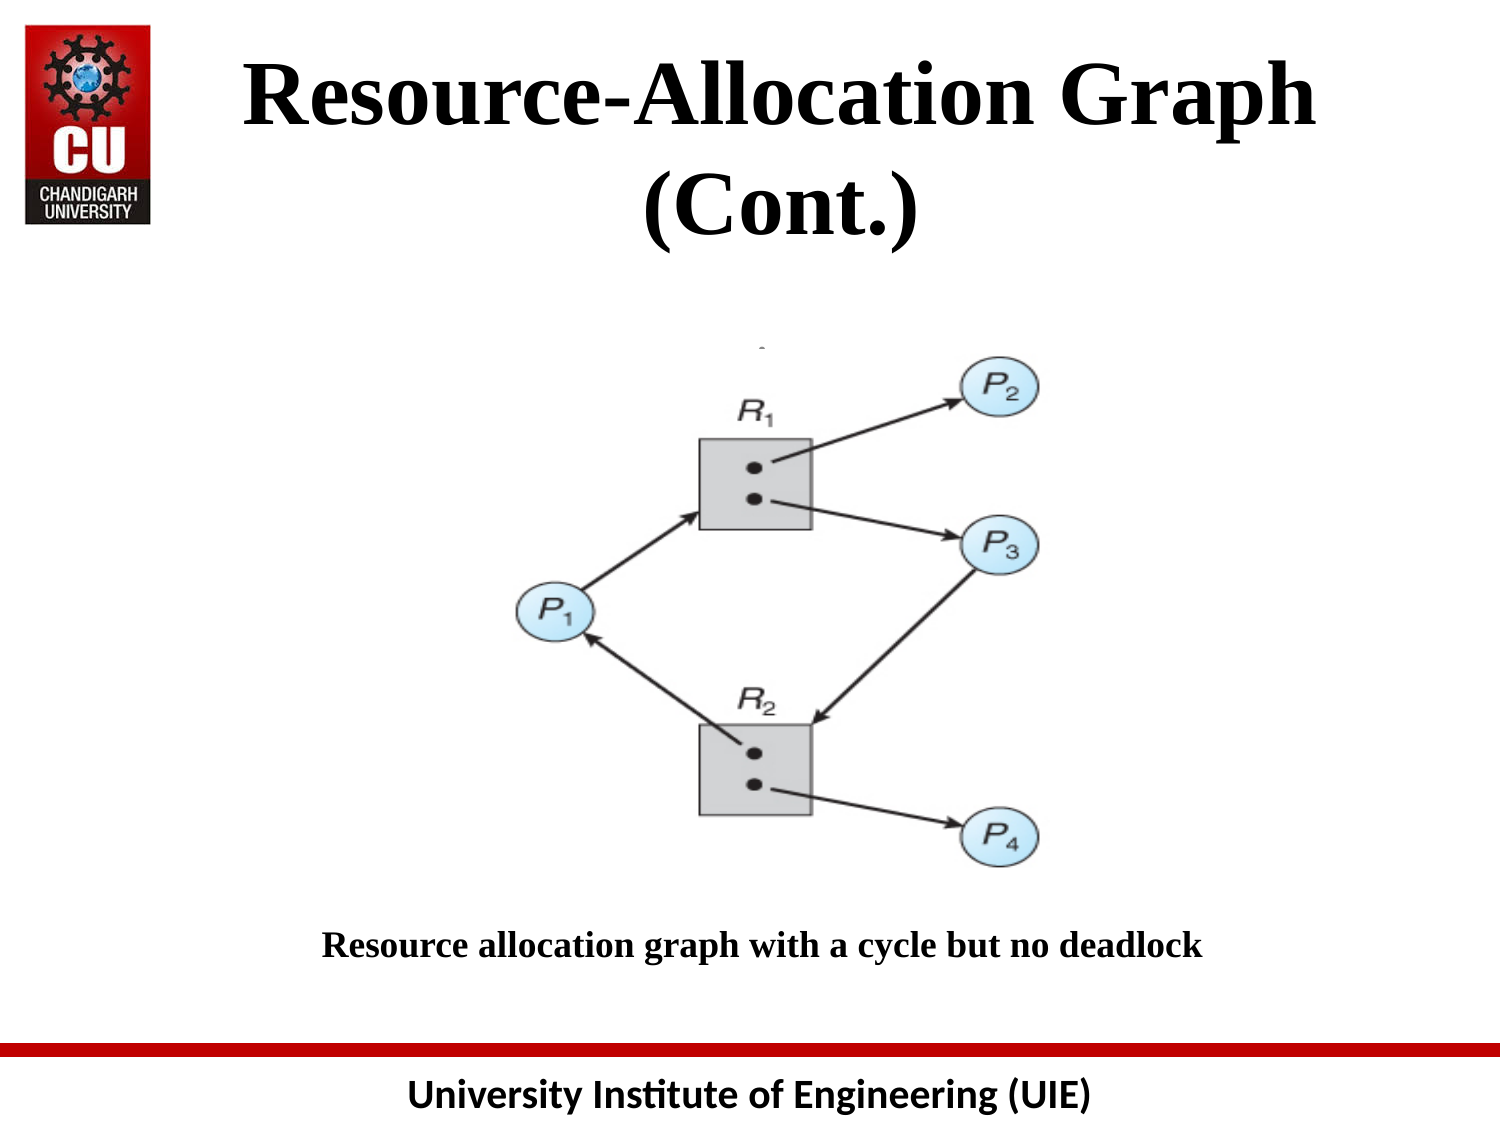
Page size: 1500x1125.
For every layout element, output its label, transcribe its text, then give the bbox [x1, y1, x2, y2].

text_box Resource allocation graph with a cycle but no deadlock [274, 912, 1250, 973]
picture [24, 24, 151, 225]
title Resource-Allocation Graph (Cont.) [174, 24, 1388, 275]
picture [499, 349, 1051, 877]
subtitle . [137, 287, 1388, 1038]
